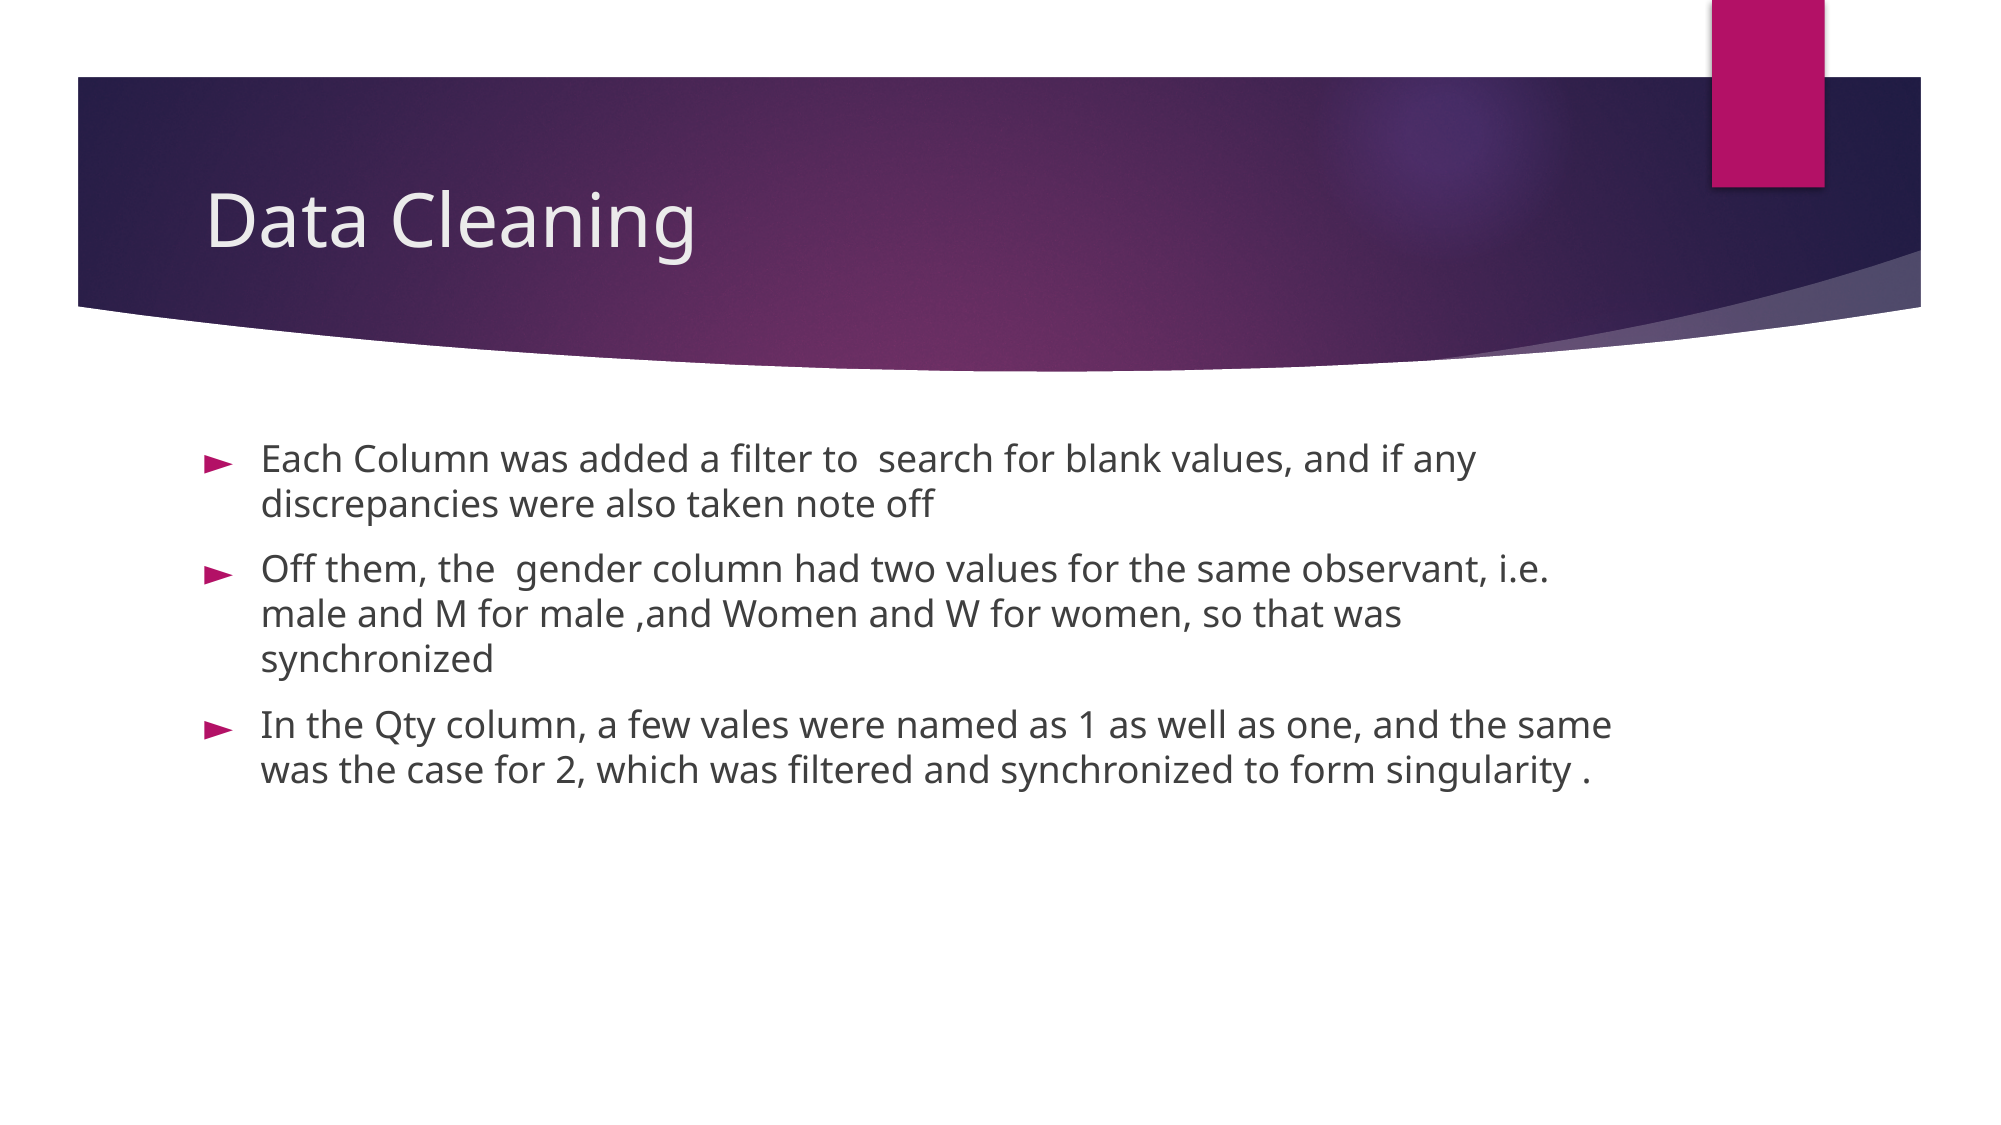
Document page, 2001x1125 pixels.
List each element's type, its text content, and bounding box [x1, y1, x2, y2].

picture [79, 78, 1920, 371]
list Each Column was added a filter to search for blank values, and if any discrepancies were also taken note off Off them, the gender column had two values for the same observant, i.e. male and M for male ,and Women and W for women, so that was synchronized In the Qty column, a few vales were named as 1 as well as one, and the same was the case for 2, which was filtered and synchronized to form singularity . [189, 427, 1638, 988]
title Data Cleaning [189, 159, 1627, 276]
